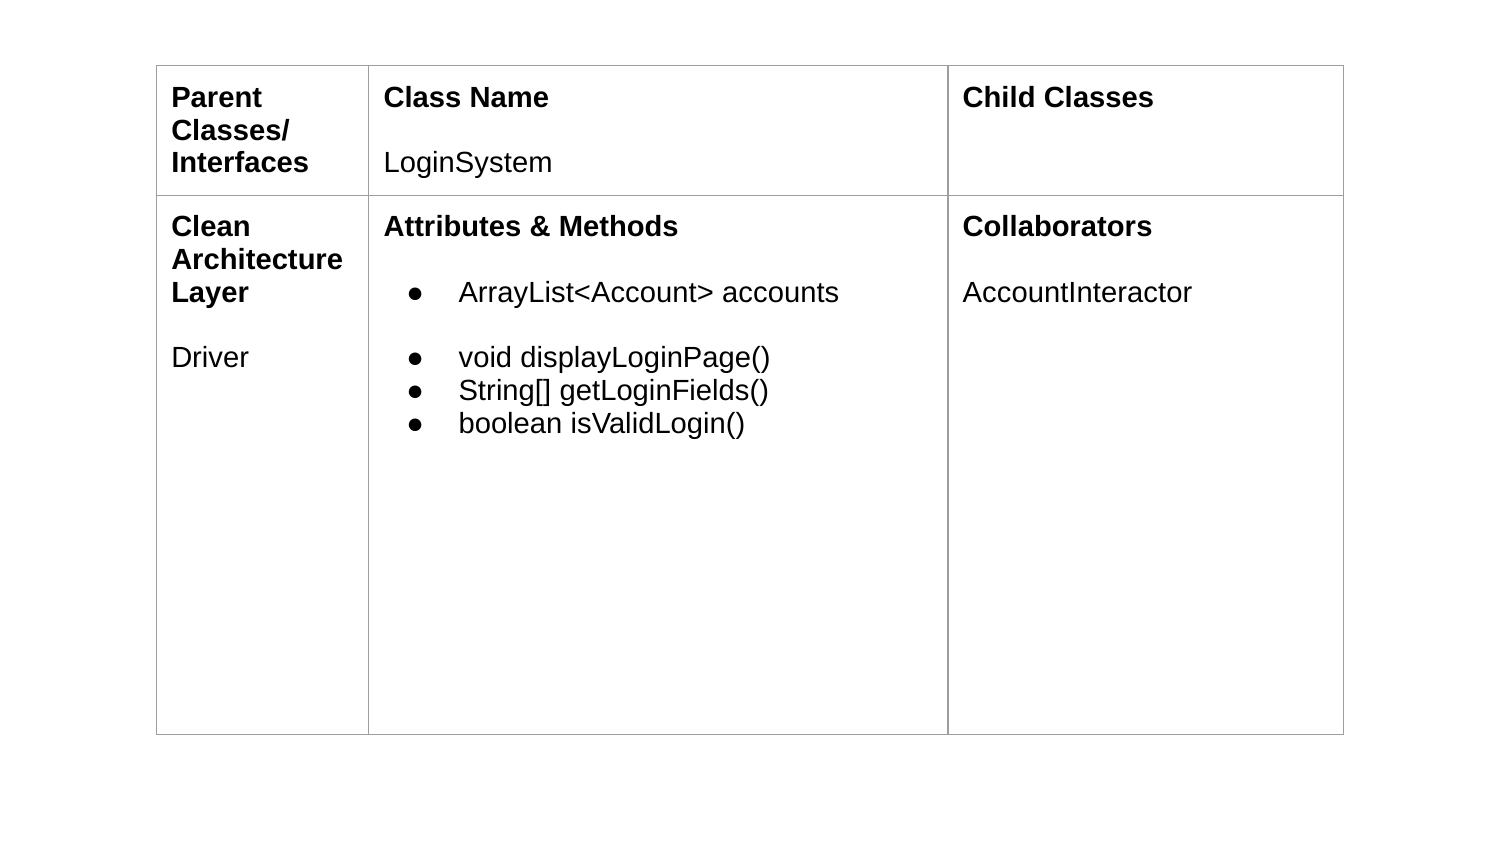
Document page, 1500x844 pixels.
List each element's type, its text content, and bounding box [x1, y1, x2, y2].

table_cell Attributes & Methods ArrayList<Account> accounts void displayLoginPage() String[] getLoginFields() boolean isValidLogin() [369, 196, 947, 734]
table_header Parent Classes/ Interfaces [157, 66, 368, 195]
table_header Child Classes [949, 66, 1343, 195]
table_cell Collaborators AccountInteractor [949, 196, 1343, 734]
table_cell Clean Architecture Layer Driver [157, 196, 368, 734]
table_header Class Name LoginSystem [369, 66, 947, 195]
